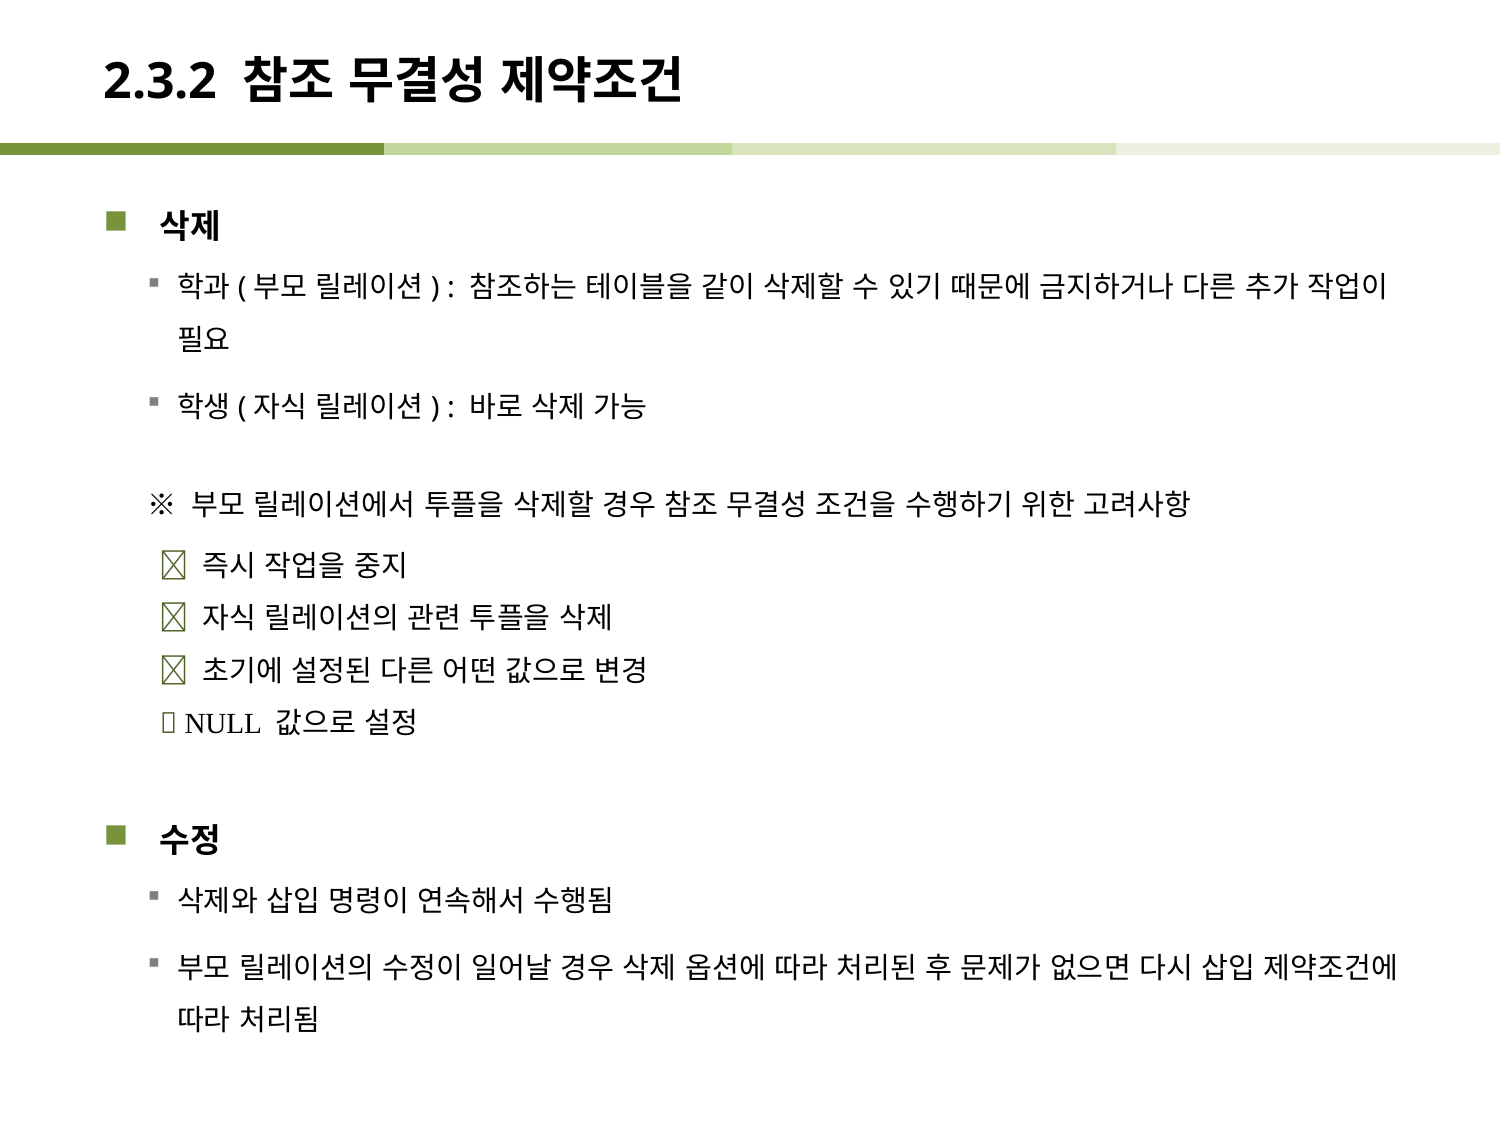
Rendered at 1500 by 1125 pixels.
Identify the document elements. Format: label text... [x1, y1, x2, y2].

list 삭제 학과(부모 릴레이션) : 참조하는 테이블을 같이 삭제할 수 있기 때문에 금지하거나 다른 추가 작업이 필요 학생(자식 릴레이션) : 바로 삭제 가능 ※ 부모 릴레이션에서 투플을 삭제할 경우 참조 무결성 조건을 수행하기 위한 고려사항  즉시 작업을 중지  자식 릴레이션의 관련 투플을 삭제  초기에 설정된 다른 어떤 값으로 변경  NULL 값으로 설정 수정 삭제와 삽입 명령이 연속해서 수행됨 부모 릴레이션의 수정이 일어날 경우 삭제 옵션에 따라 처리된 후 문제가 없으면 다시 삽입 제약조건에 따라 처리됨 [88, 177, 1436, 1077]
title 2.3.2 참조 무결성 제약조건 [88, 32, 1330, 124]
